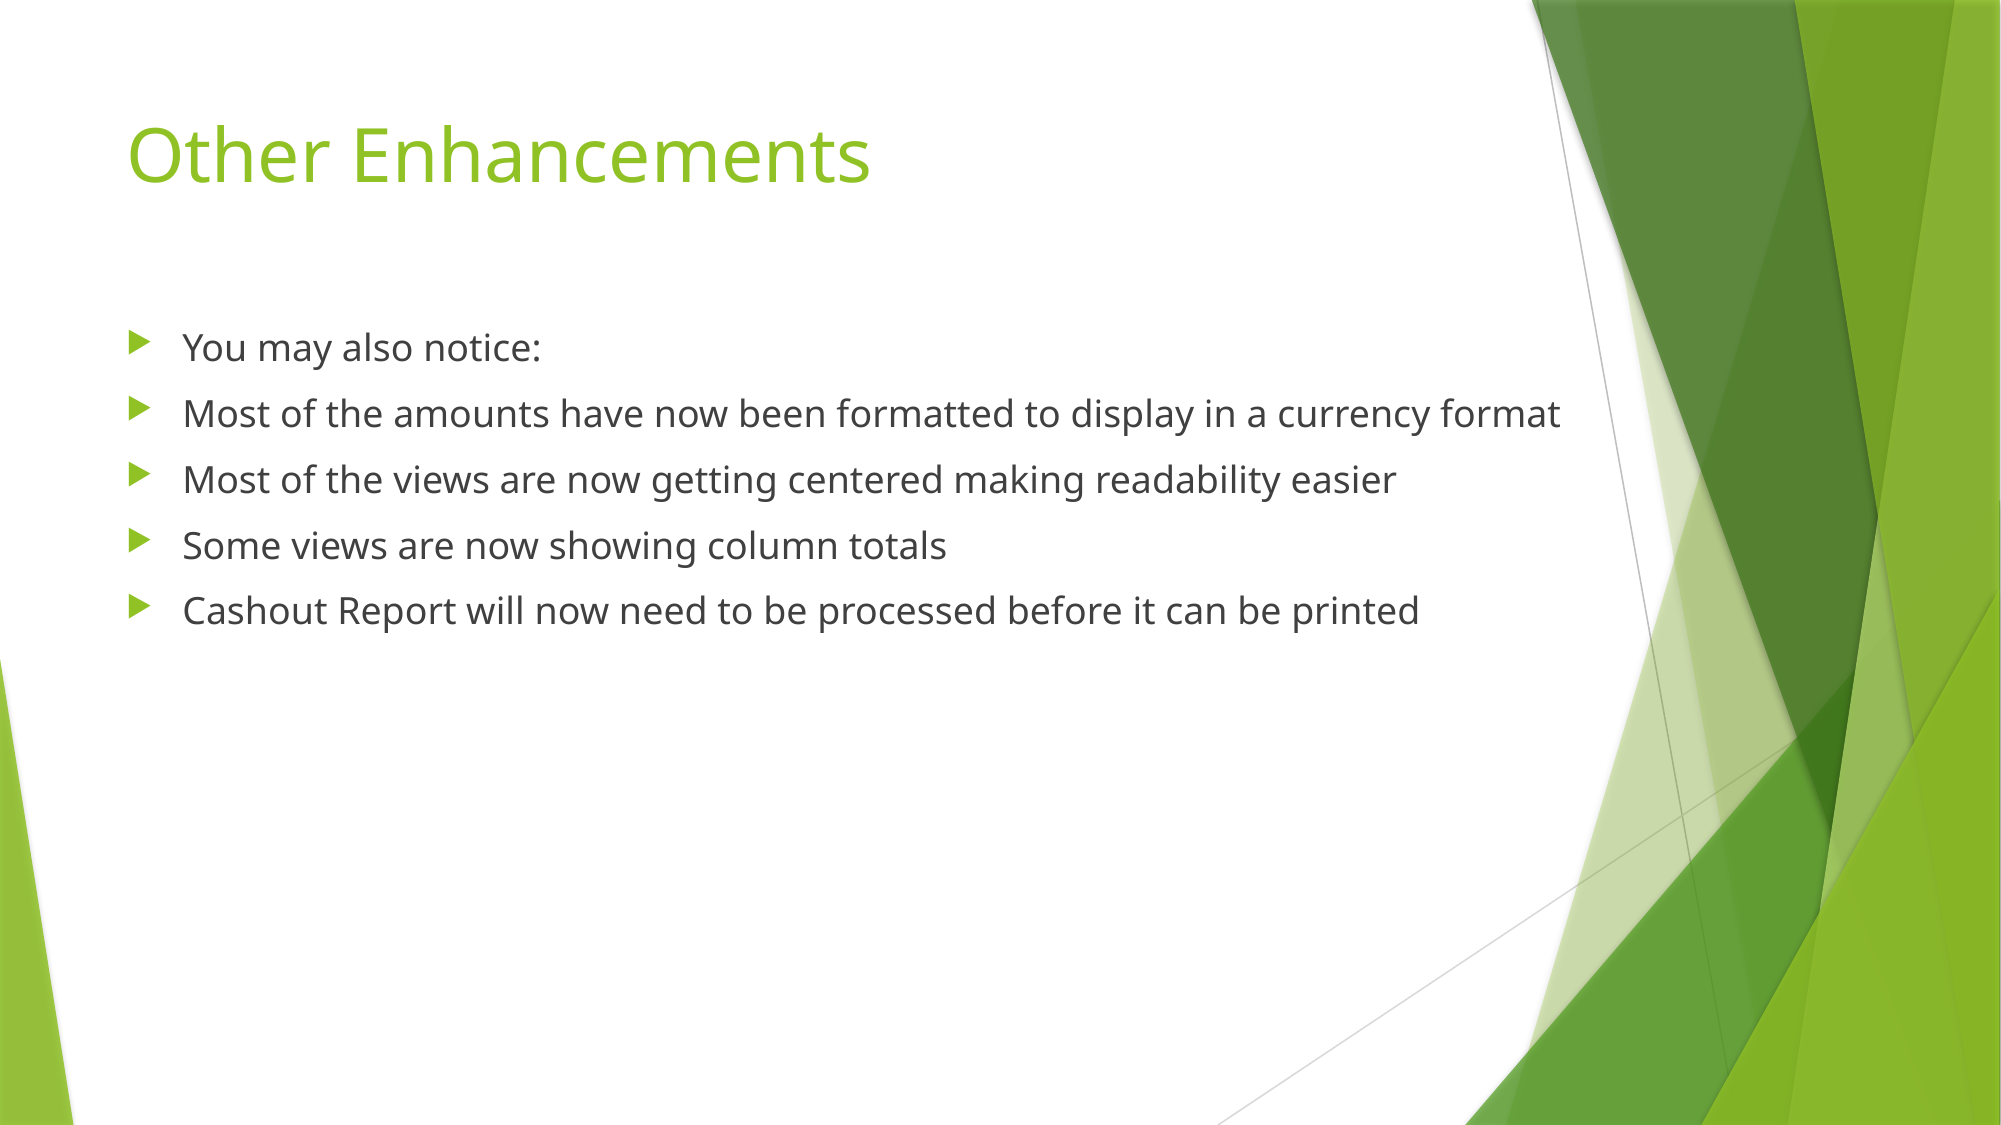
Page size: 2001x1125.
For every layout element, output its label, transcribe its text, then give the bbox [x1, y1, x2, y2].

list You may also notice: Most of the amounts have now been formatted to display in a currency format Most of the views are now getting centered making readability easier Some views are now showing column totals Cashout Report will now need to be processed before it can be printed [111, 316, 1770, 991]
title Other Enhancements [111, 99, 1522, 316]
